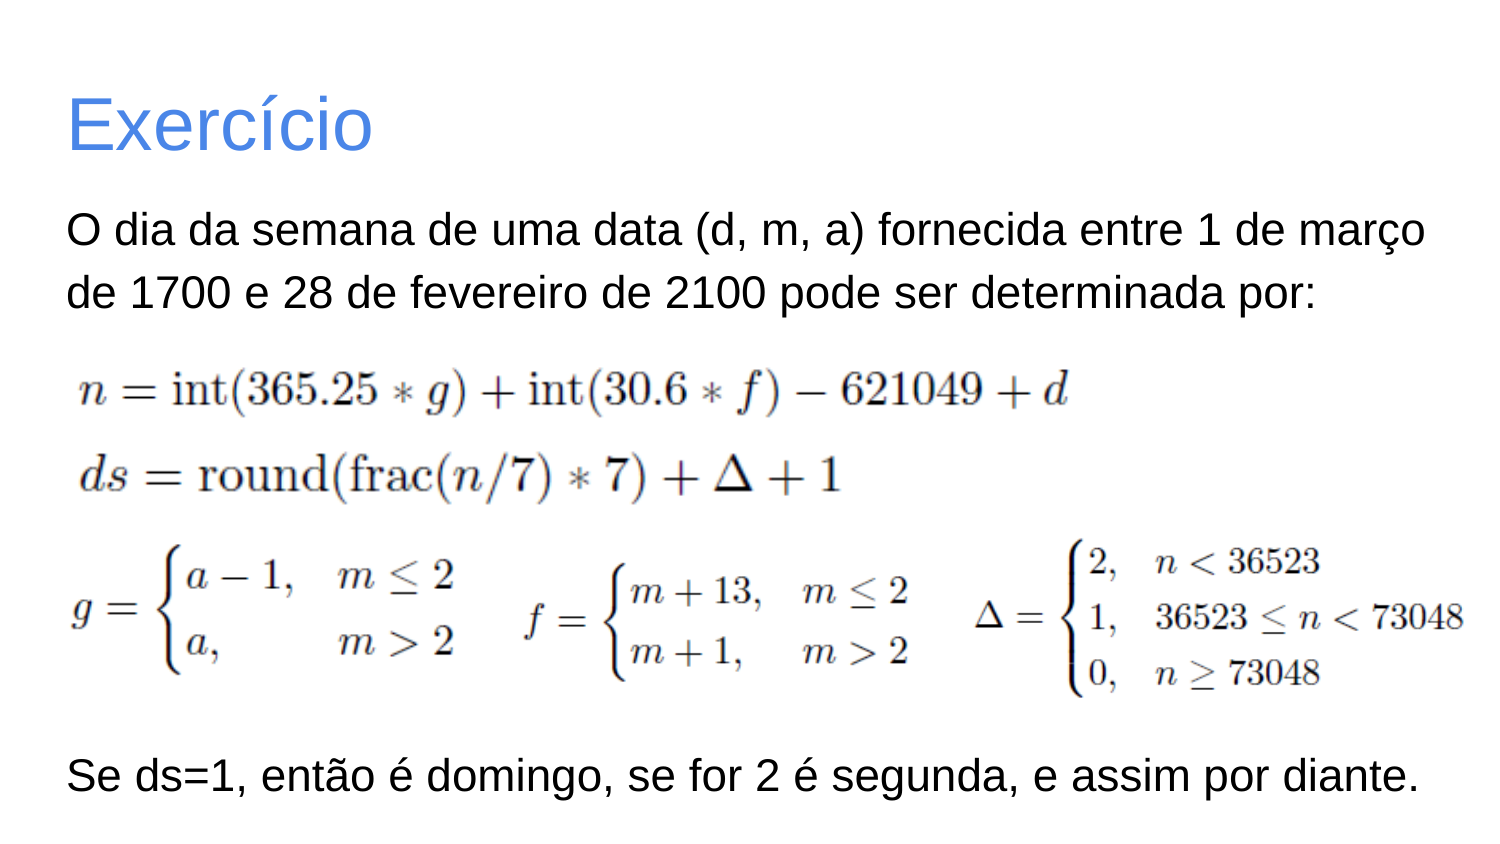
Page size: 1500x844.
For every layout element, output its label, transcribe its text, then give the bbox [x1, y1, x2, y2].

title Exercício [51, 60, 1449, 155]
picture [62, 362, 1083, 432]
picture [48, 437, 930, 723]
picture [967, 529, 1490, 718]
list O dia da semana de uma data (d, m, a) fornecida entre 1 de março de 1700 e 28 de fevereiro de 2100 pode ser determinada por: Se ds=1, então é domingo, se for 2 é segunda, e assim por diante. [51, 176, 1449, 737]
